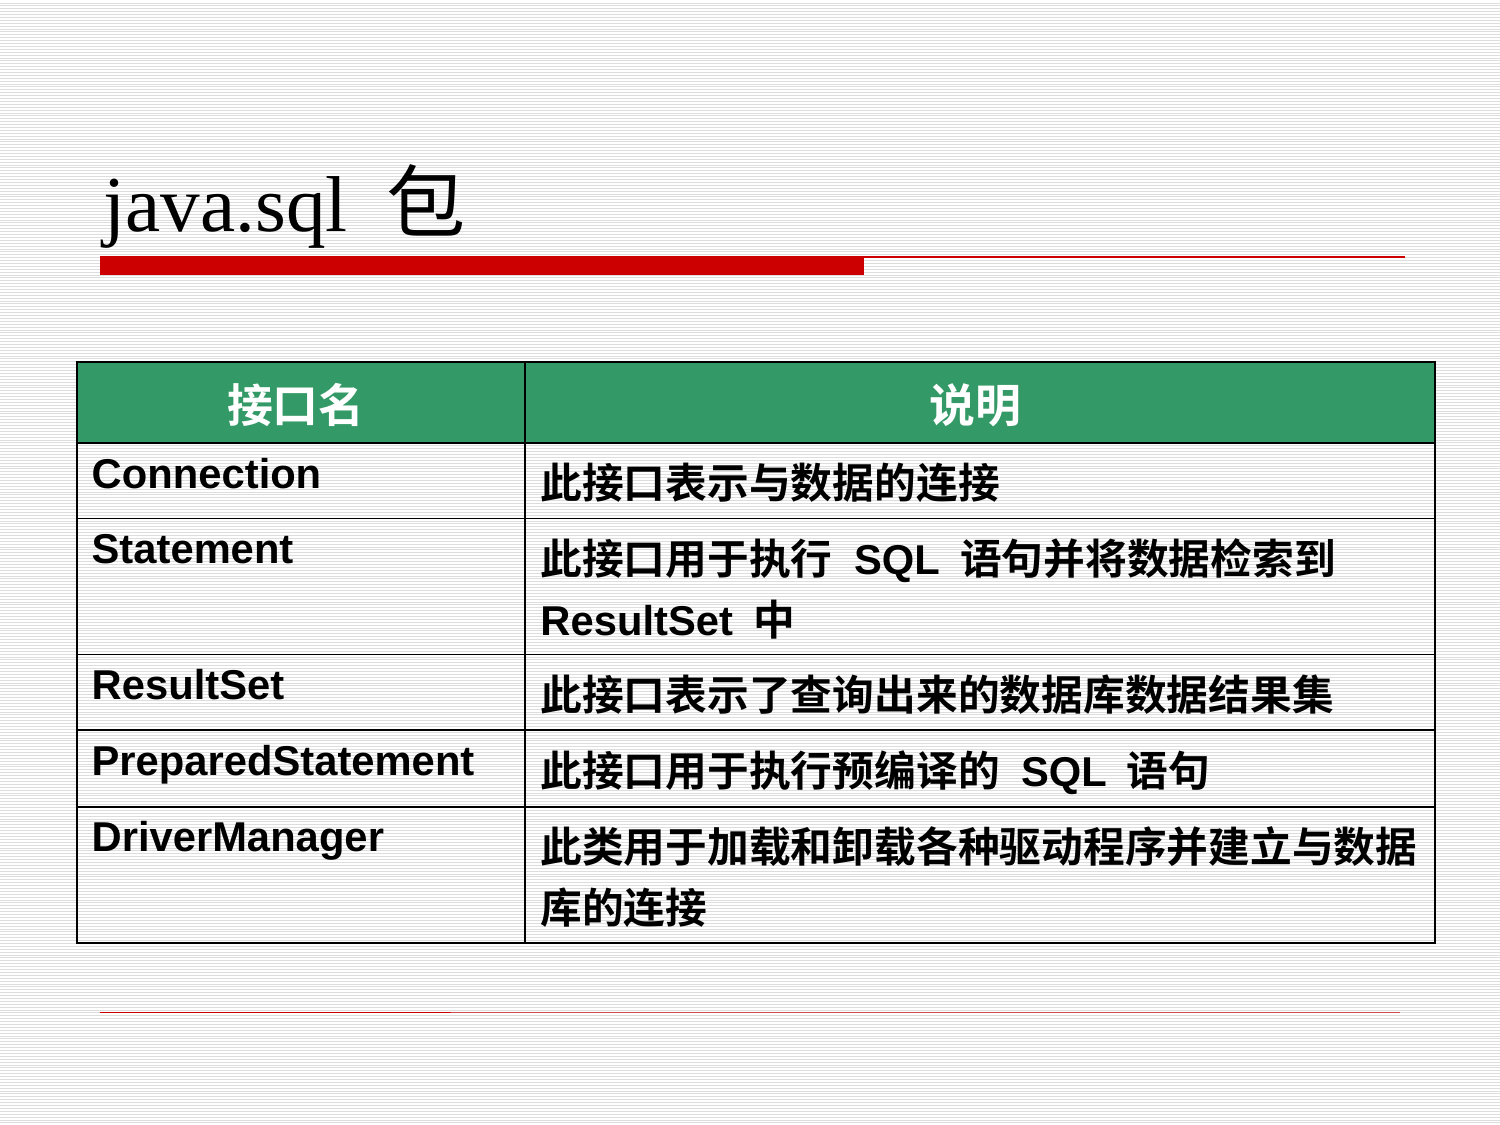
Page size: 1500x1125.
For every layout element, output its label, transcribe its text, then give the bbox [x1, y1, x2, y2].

table_cell ResultSet [78, 655, 524, 729]
table_cell DriverManager [78, 808, 524, 942]
table_header 接口名 [78, 363, 524, 442]
table_cell 此类用于加载和卸载各种驱动程序并建立与数据库的连接 [526, 808, 1434, 942]
table_cell 此接口表示了查询出来的数据库数据结果集 [526, 655, 1434, 729]
title java.sql 包 [88, 125, 1330, 256]
table_header 说明 [526, 363, 1434, 442]
table_cell 此接口用于执行预编译的 SQL 语句 [526, 731, 1434, 806]
table_cell Statement [78, 519, 524, 654]
table_cell 此接口表示与数据的连接 [526, 444, 1434, 518]
table_cell PreparedStatement [78, 731, 524, 806]
table_cell 此接口用于执行 SQL 语句并将数据检索到 ResultSet 中 [526, 519, 1434, 654]
table_cell Connection [78, 444, 524, 518]
